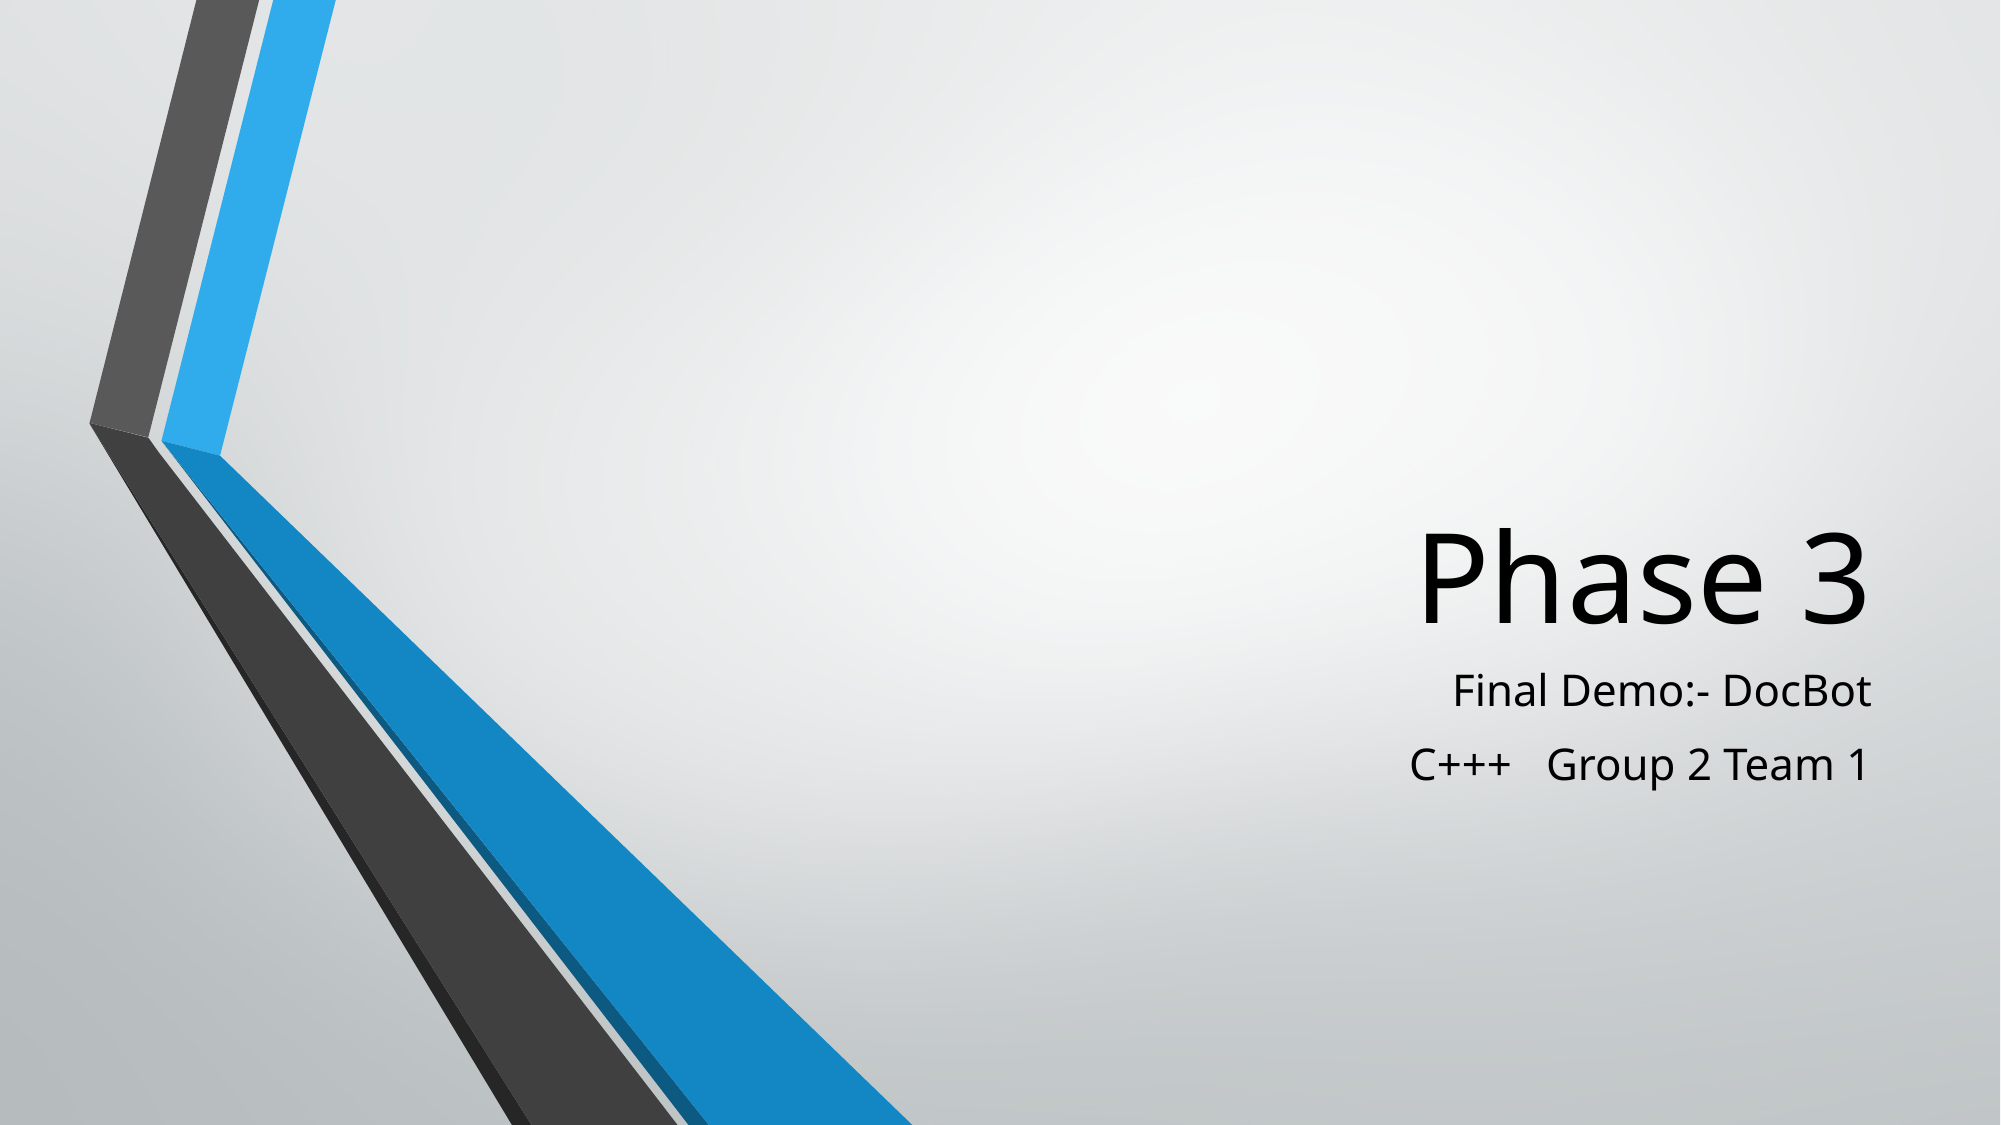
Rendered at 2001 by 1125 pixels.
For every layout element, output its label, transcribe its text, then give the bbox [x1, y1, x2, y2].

subtitle Final Demo:- DocBot C+++ Group 2 Team 1 [740, 655, 1887, 884]
title Phase 3 [480, 226, 1887, 656]
